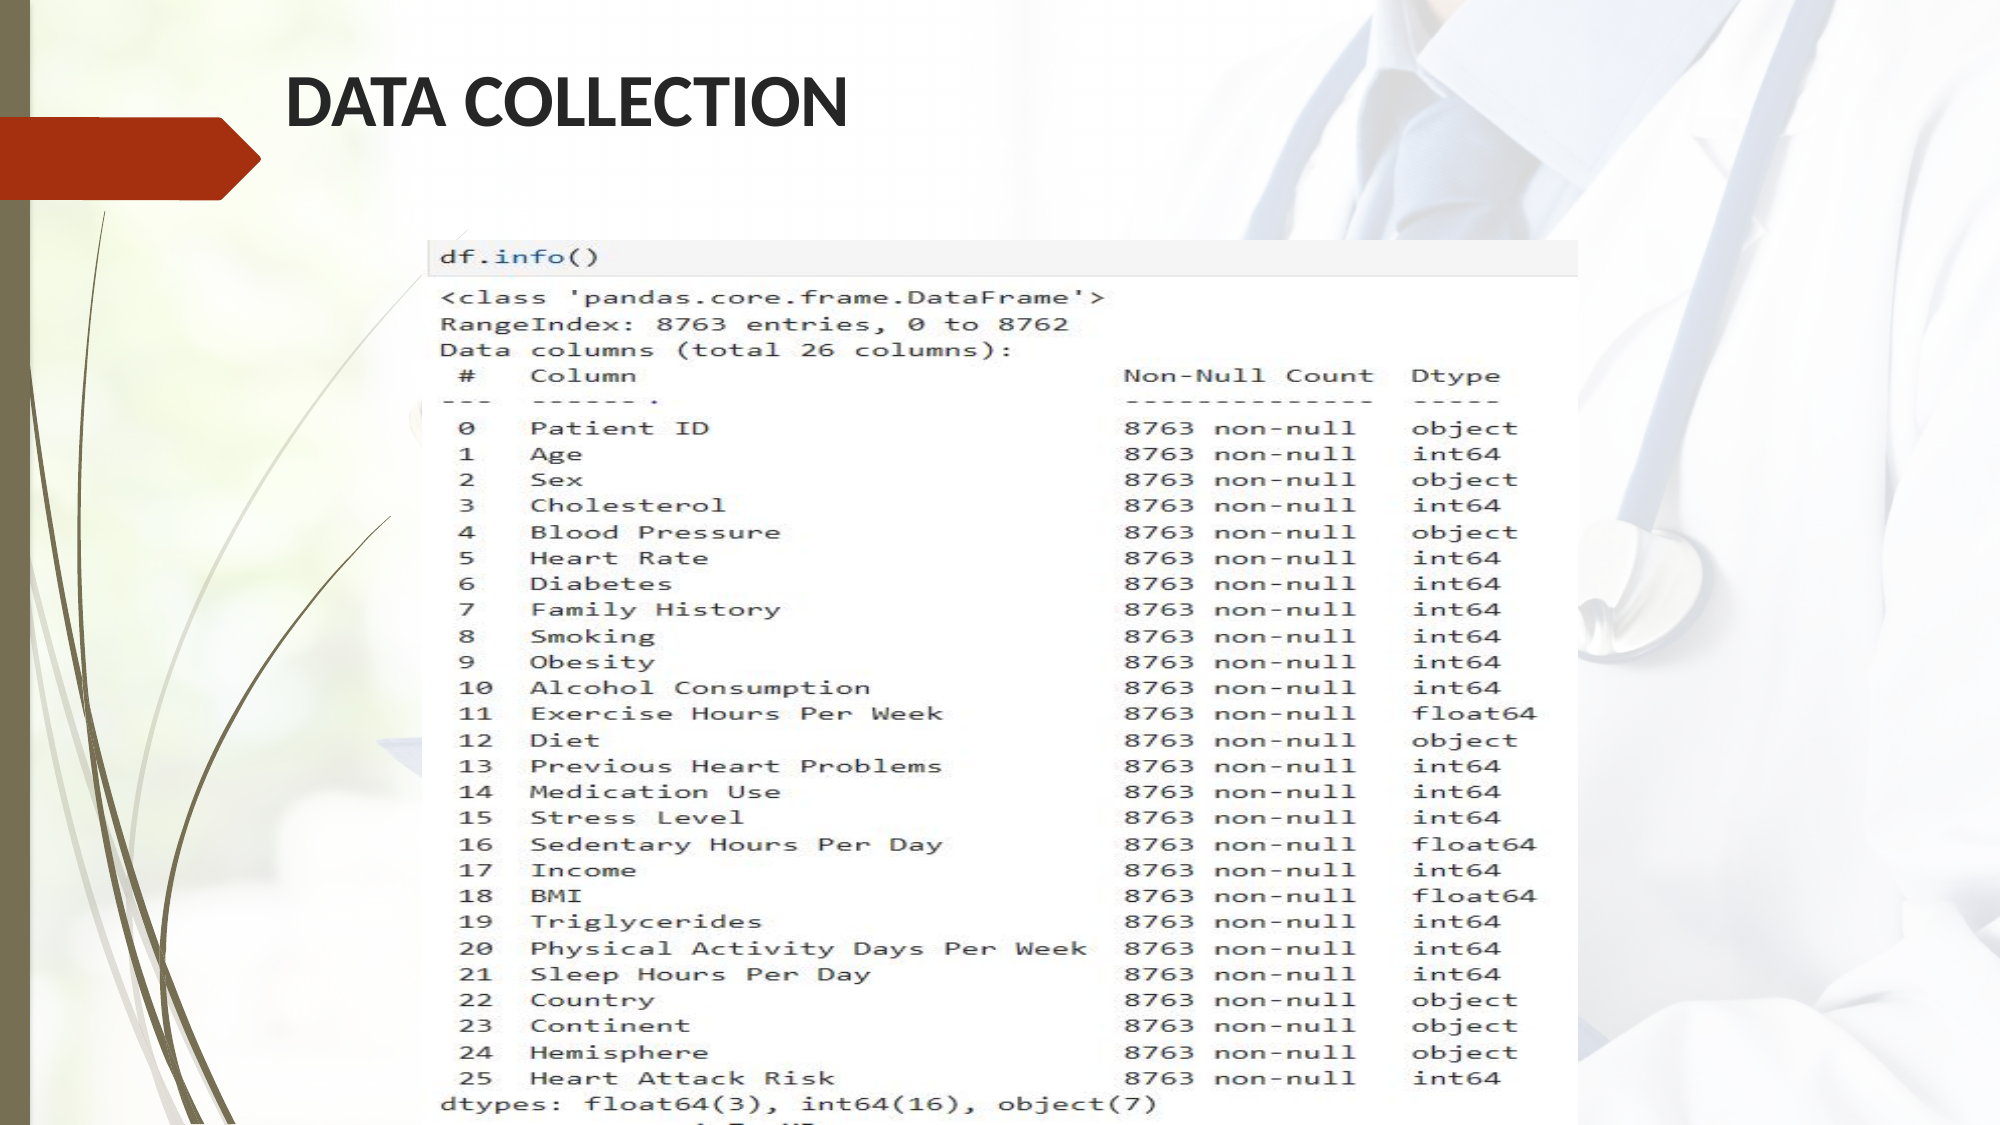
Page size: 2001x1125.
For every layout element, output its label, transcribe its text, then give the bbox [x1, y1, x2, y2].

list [422, 240, 1579, 1125]
title DATA COLLECTION [270, 44, 1982, 196]
